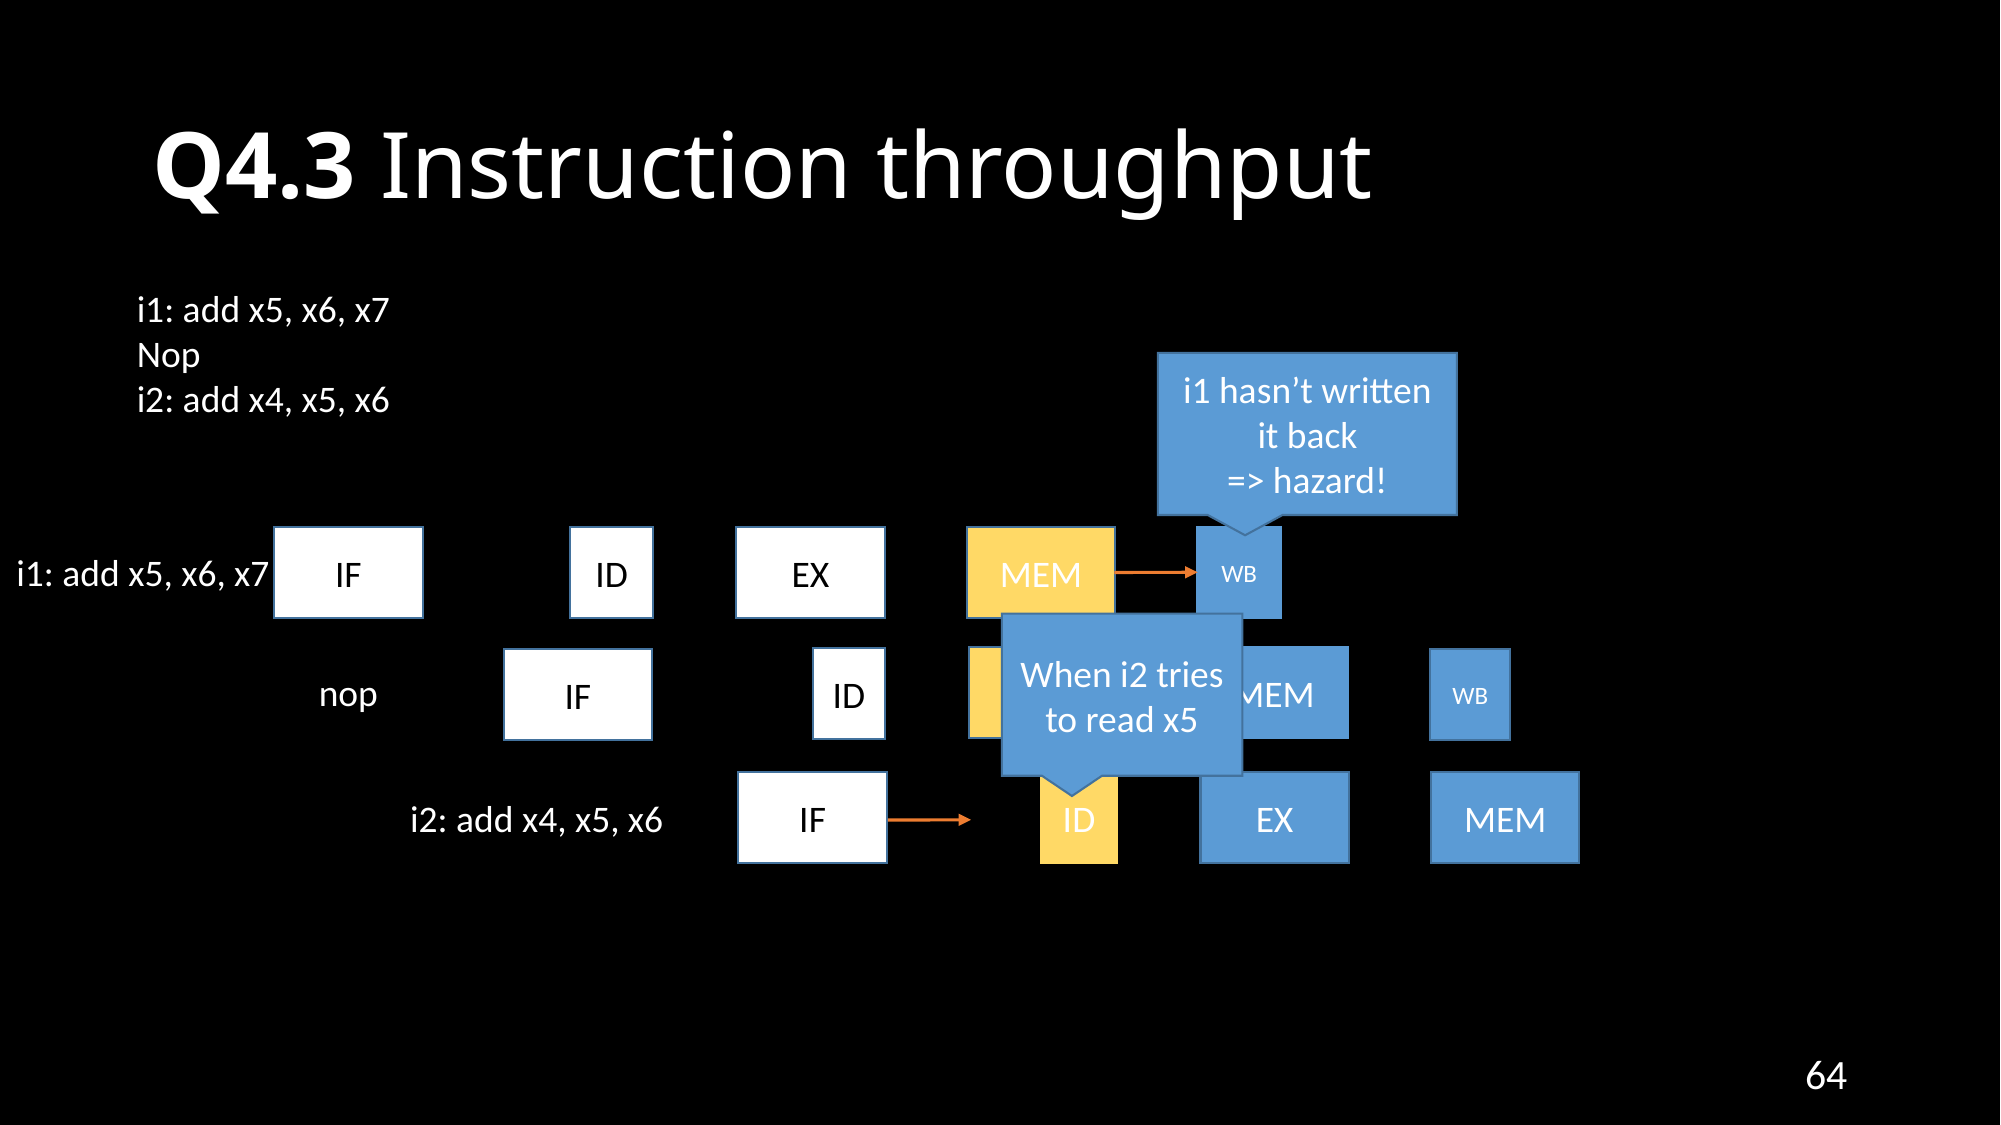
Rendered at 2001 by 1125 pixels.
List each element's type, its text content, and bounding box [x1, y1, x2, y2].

text_box EX [735, 526, 886, 619]
text_box MEM [1244, 646, 1349, 739]
text_box IF [503, 648, 653, 741]
text_box ID [569, 526, 654, 619]
text_box i2: add x4, x5, x6 [395, 787, 679, 848]
text_box MEM [1430, 771, 1580, 864]
text_box MEM [966, 526, 1116, 619]
slide_number 64 [1412, 1042, 1863, 1103]
title Q4.3 Instruction throughput [137, 59, 1863, 278]
text_box ID [812, 647, 886, 740]
text_box EX [968, 646, 1000, 739]
text_box IF [737, 771, 888, 864]
text_box i1: add x5, x6, x7 [1, 542, 285, 602]
text_box IF [273, 526, 424, 619]
text_box When i2 tries to read x5 [1000, 612, 1244, 798]
text_box i1 hasn’t written it back => hazard! [1156, 351, 1458, 537]
text_box ID [1040, 777, 1118, 864]
text_box WB [1429, 648, 1511, 741]
text_box EX [1199, 771, 1350, 864]
text_box WB [1196, 526, 1282, 619]
text_box i1: add x5, x6, x7 Nop i2: add x4, x5, x6 [122, 277, 1123, 427]
text_box nop [303, 661, 393, 722]
